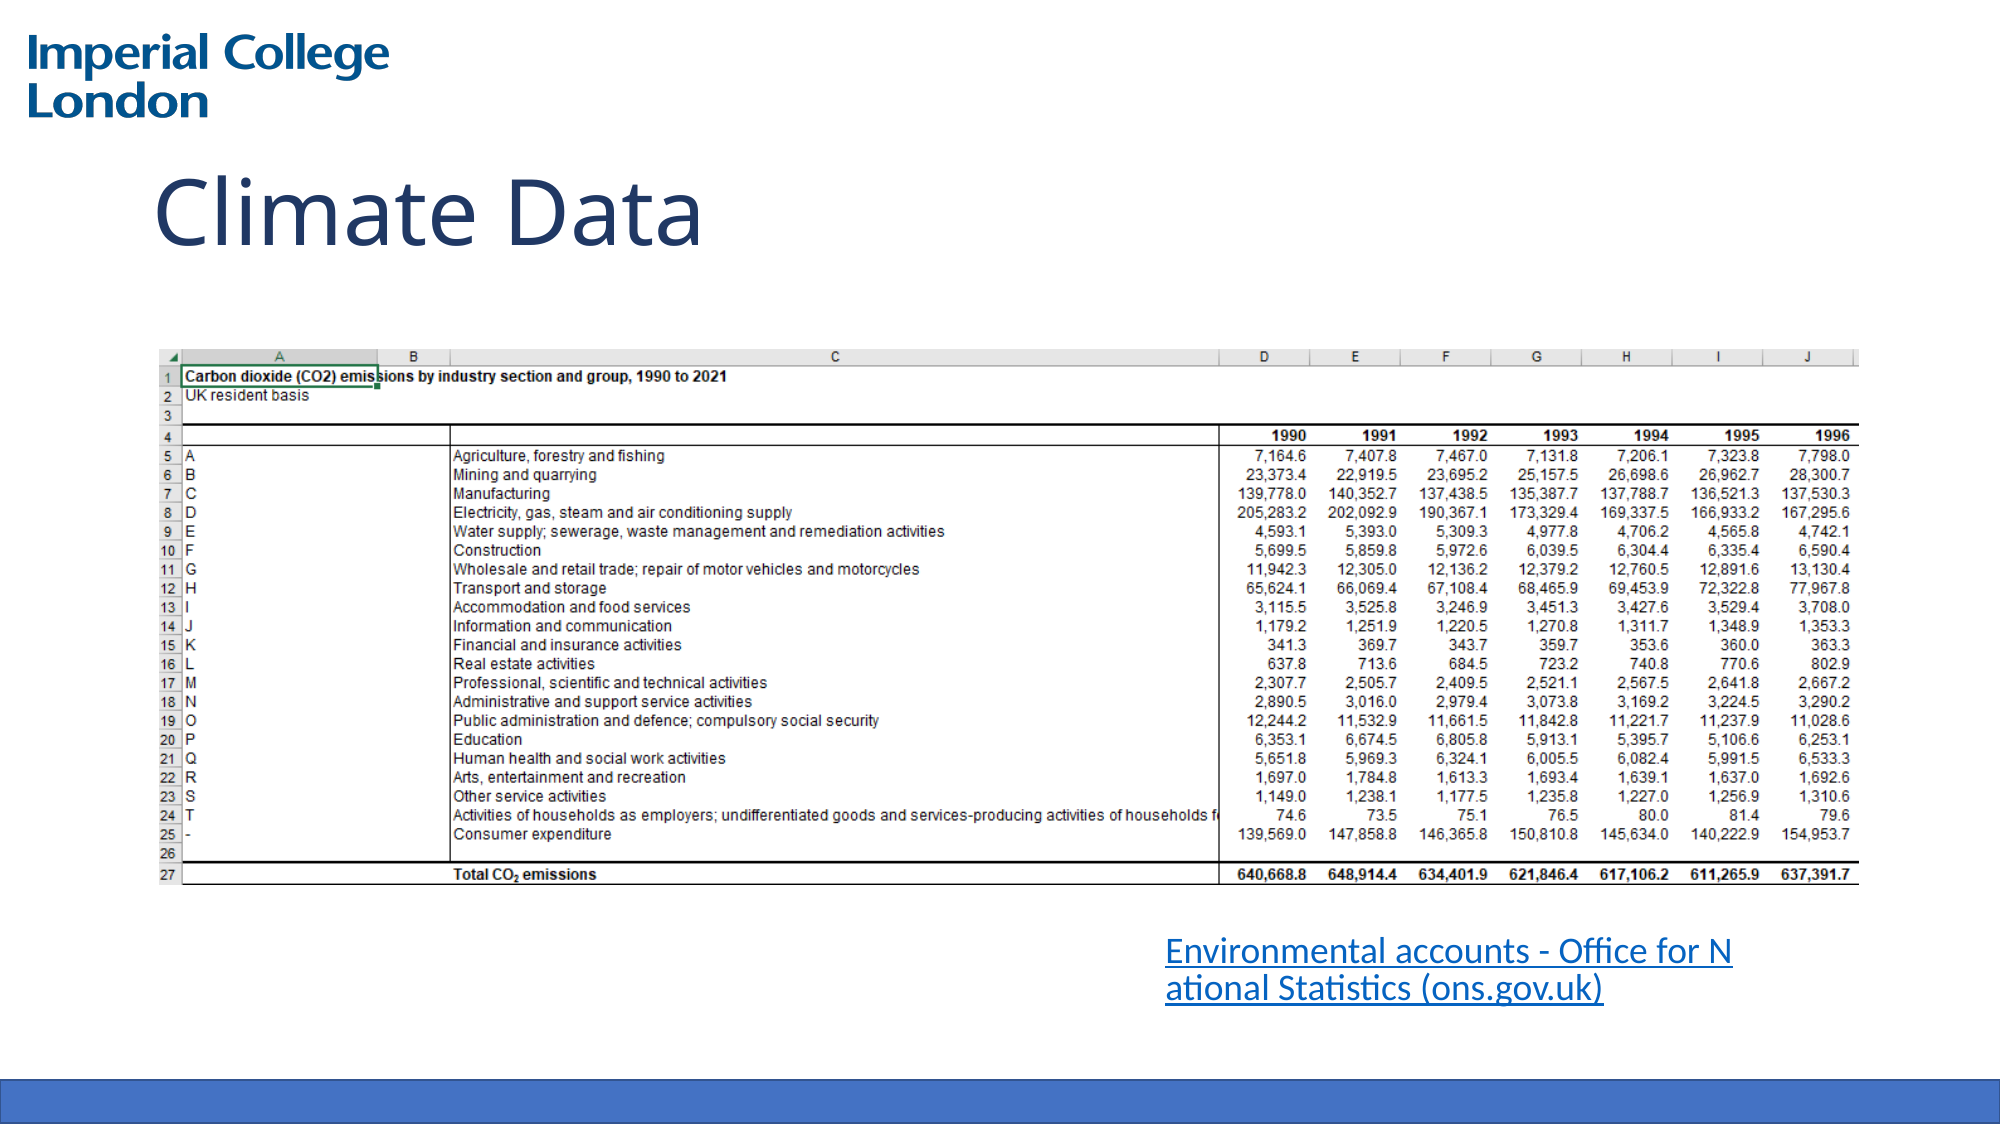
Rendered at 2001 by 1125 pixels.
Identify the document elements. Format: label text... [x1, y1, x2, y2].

picture [29, 33, 389, 118]
title Climate Data [137, 154, 1044, 278]
text_box [0, 1079, 2000, 1124]
picture [159, 349, 1859, 885]
text_box Environmental accounts - Office for National Statistics (ons.gov.uk) [1150, 918, 1754, 978]
